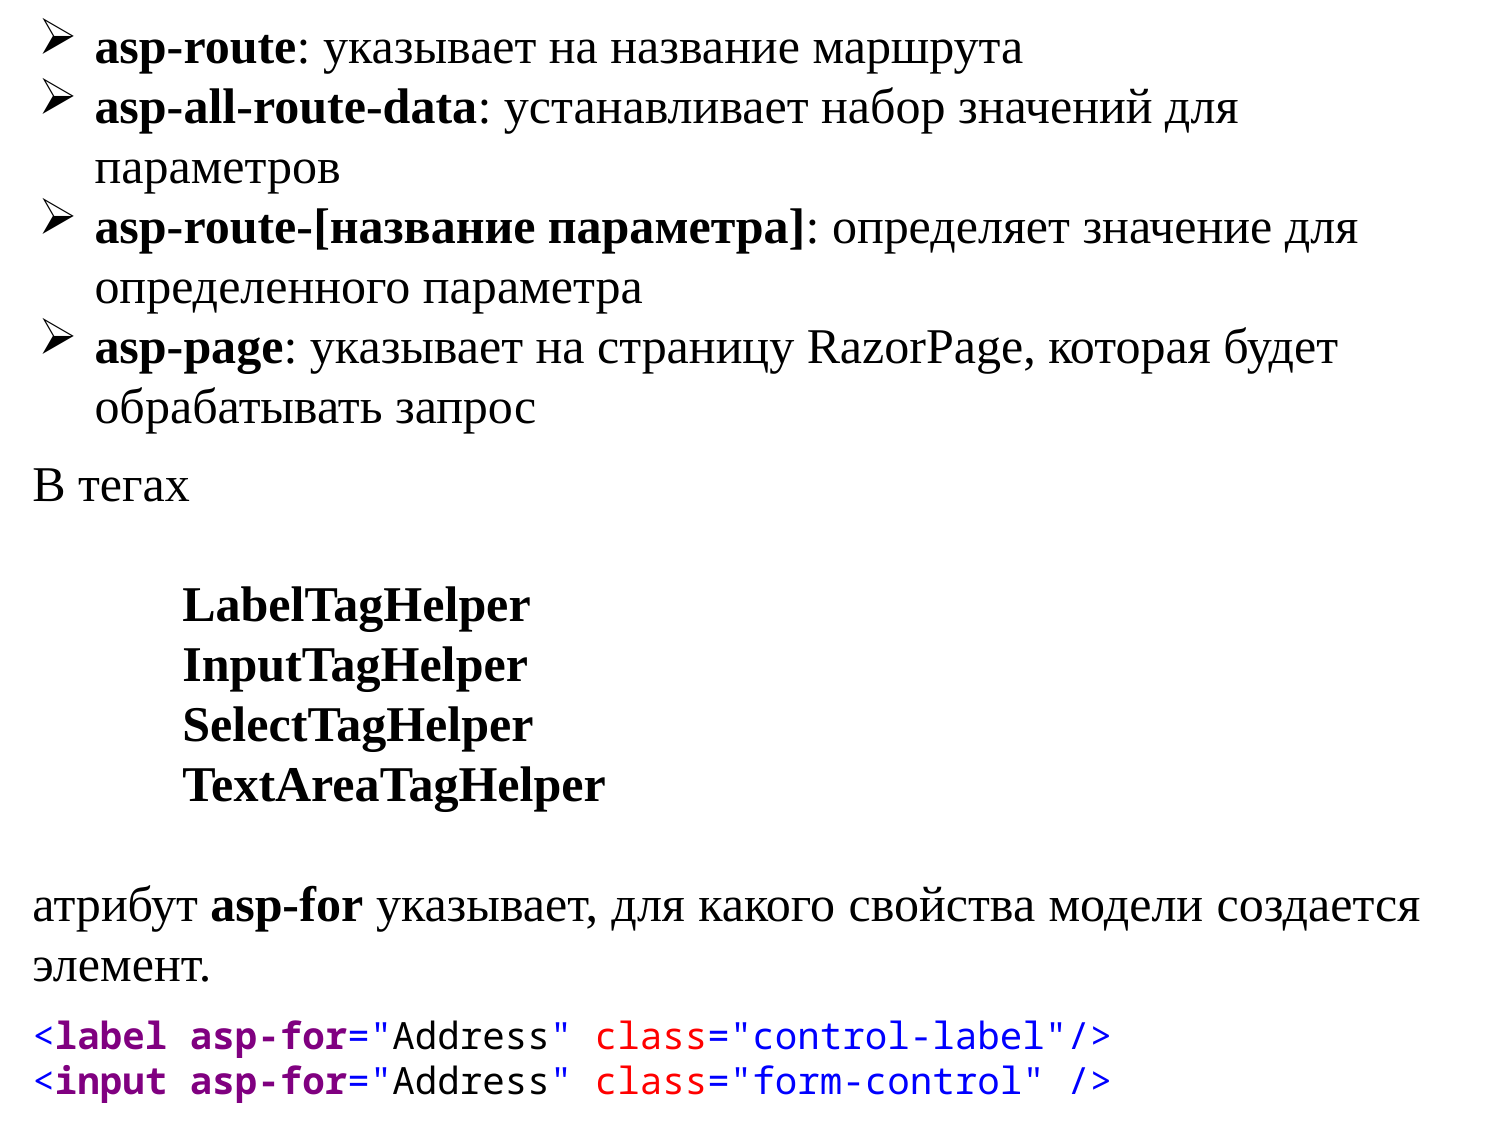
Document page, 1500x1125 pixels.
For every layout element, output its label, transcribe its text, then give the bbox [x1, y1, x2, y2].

text_box В тегах LabelTagHelper InputTagHelper SelectTagHelper TextAreaTagHelper атрибут asp-for указывает, для какого свойства модели создается элемент. [17, 444, 1436, 1000]
text_box <label asp-for="Address" class="control-label"/> <input asp-for="Address" class="form-control" /> [17, 1004, 1495, 1110]
text_box asp-route: указывает на название маршрута asp-all-route-data: устанавливает набор значений для параметров asp-route-[название параметра]: определяет значение для определенного параметра asp-page: указывает на страницу RazorPage, которая будет обрабатывать запрос [23, 5, 1465, 441]
